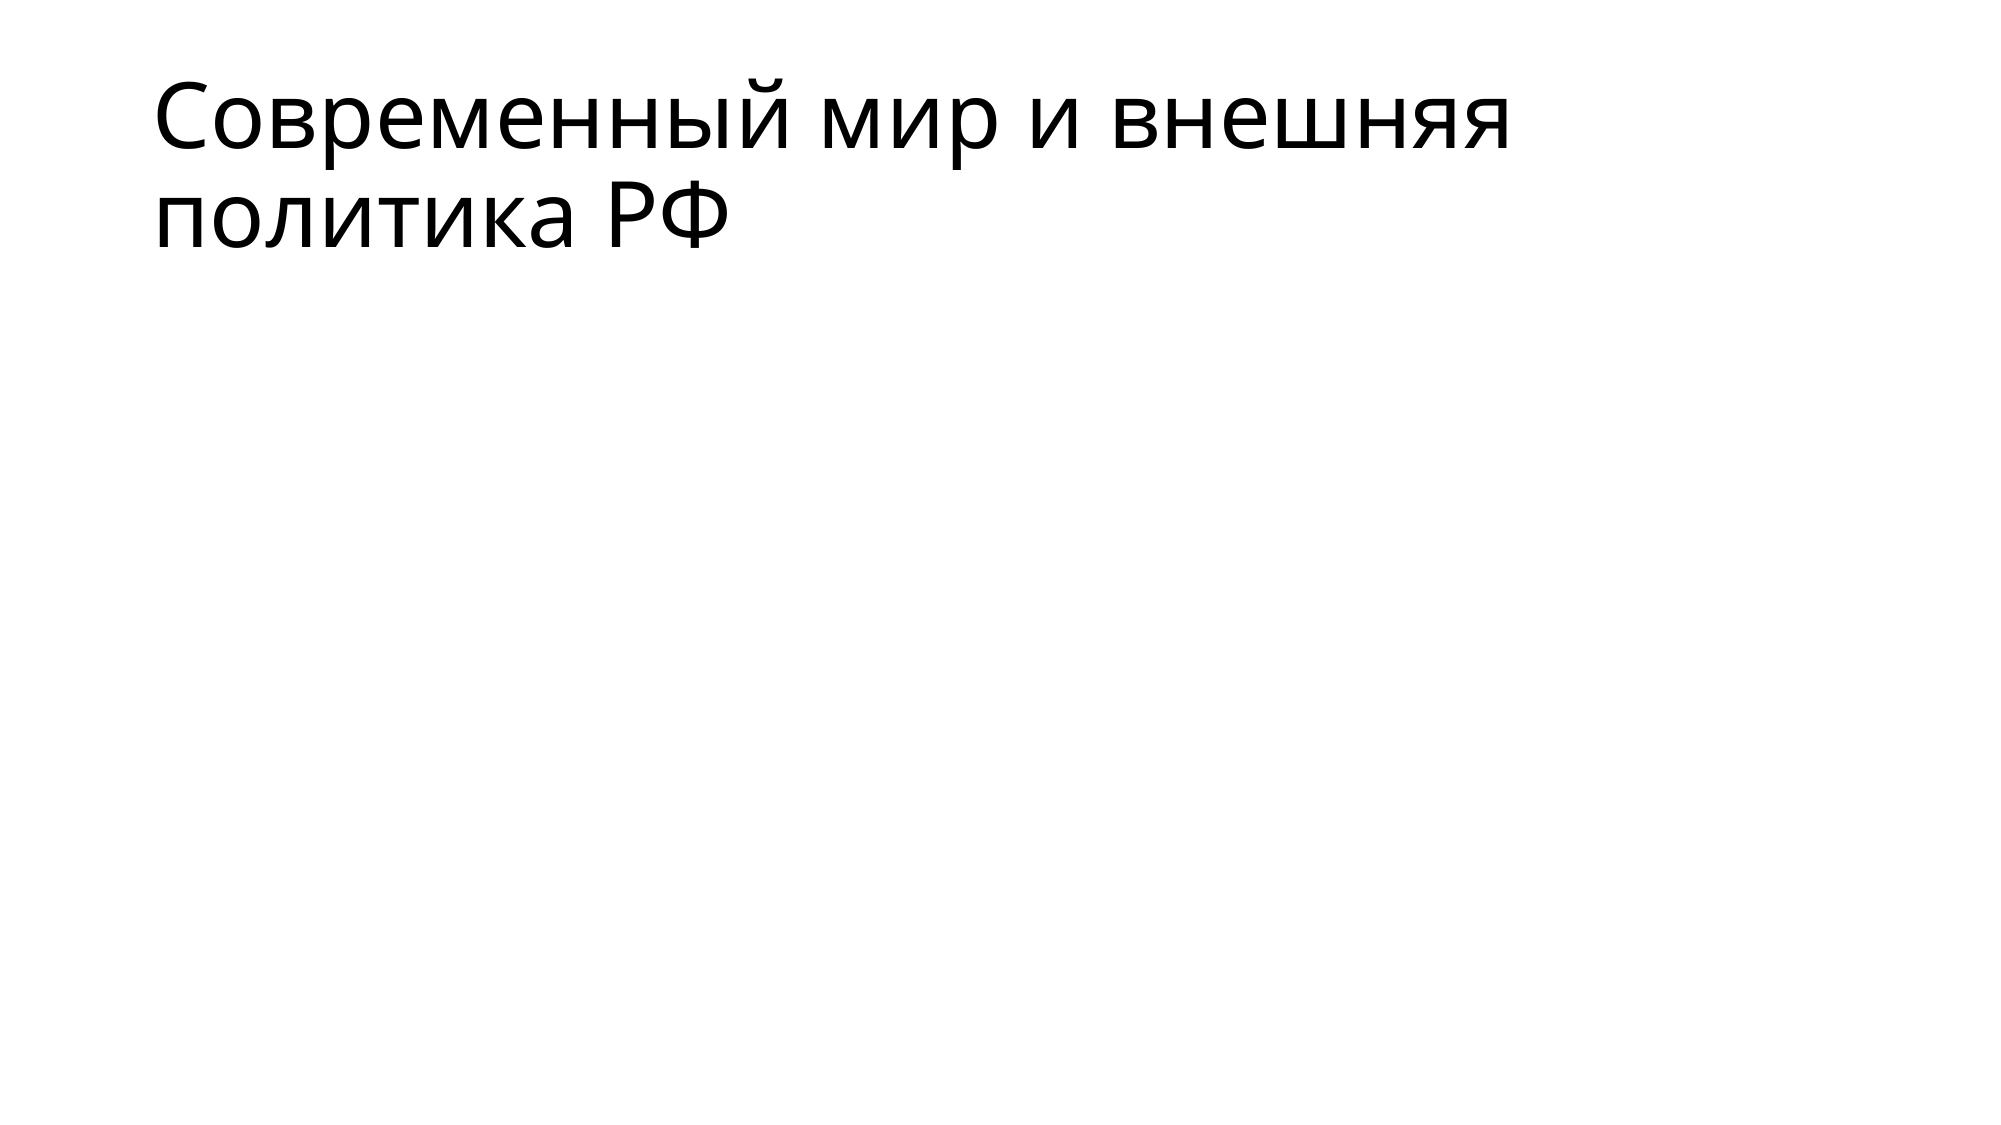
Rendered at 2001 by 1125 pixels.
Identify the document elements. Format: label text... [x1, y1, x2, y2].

title Современный мир и внешняя политика РФ [137, 59, 1863, 278]
